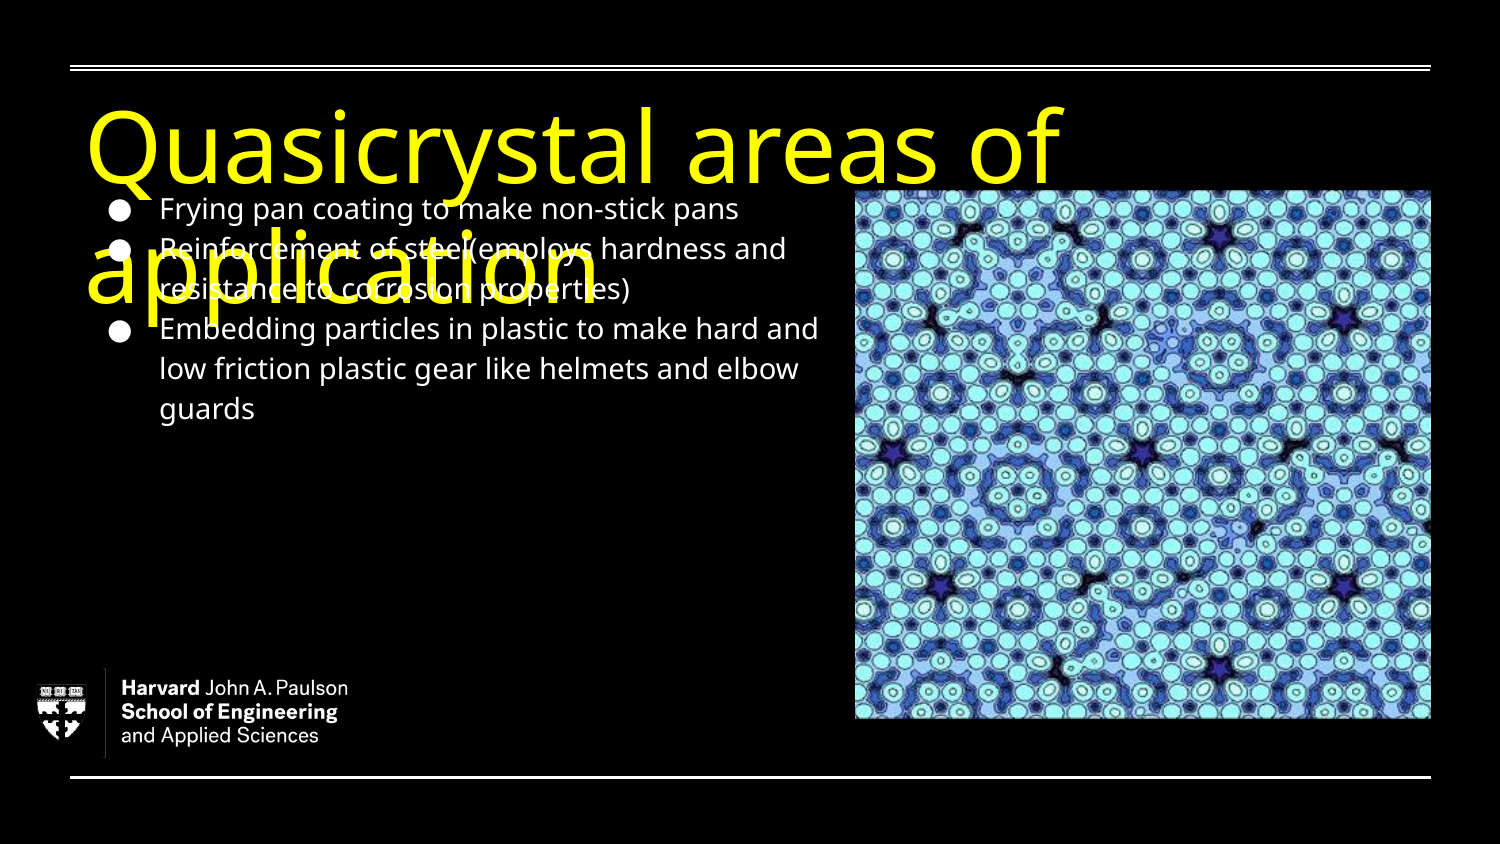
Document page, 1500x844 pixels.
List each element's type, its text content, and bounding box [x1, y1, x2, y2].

picture [855, 190, 1431, 719]
picture [21, 660, 368, 773]
subtitle Frying pan coating to make non-stick pans Reinforcement of steel(employs hardness and resistance to corrosion properties) Embedding particles in plastic to make hard and low friction plastic gear like helmets and elbow guards [69, 169, 856, 740]
title Quasicrystal areas of application [69, 68, 1431, 173]
